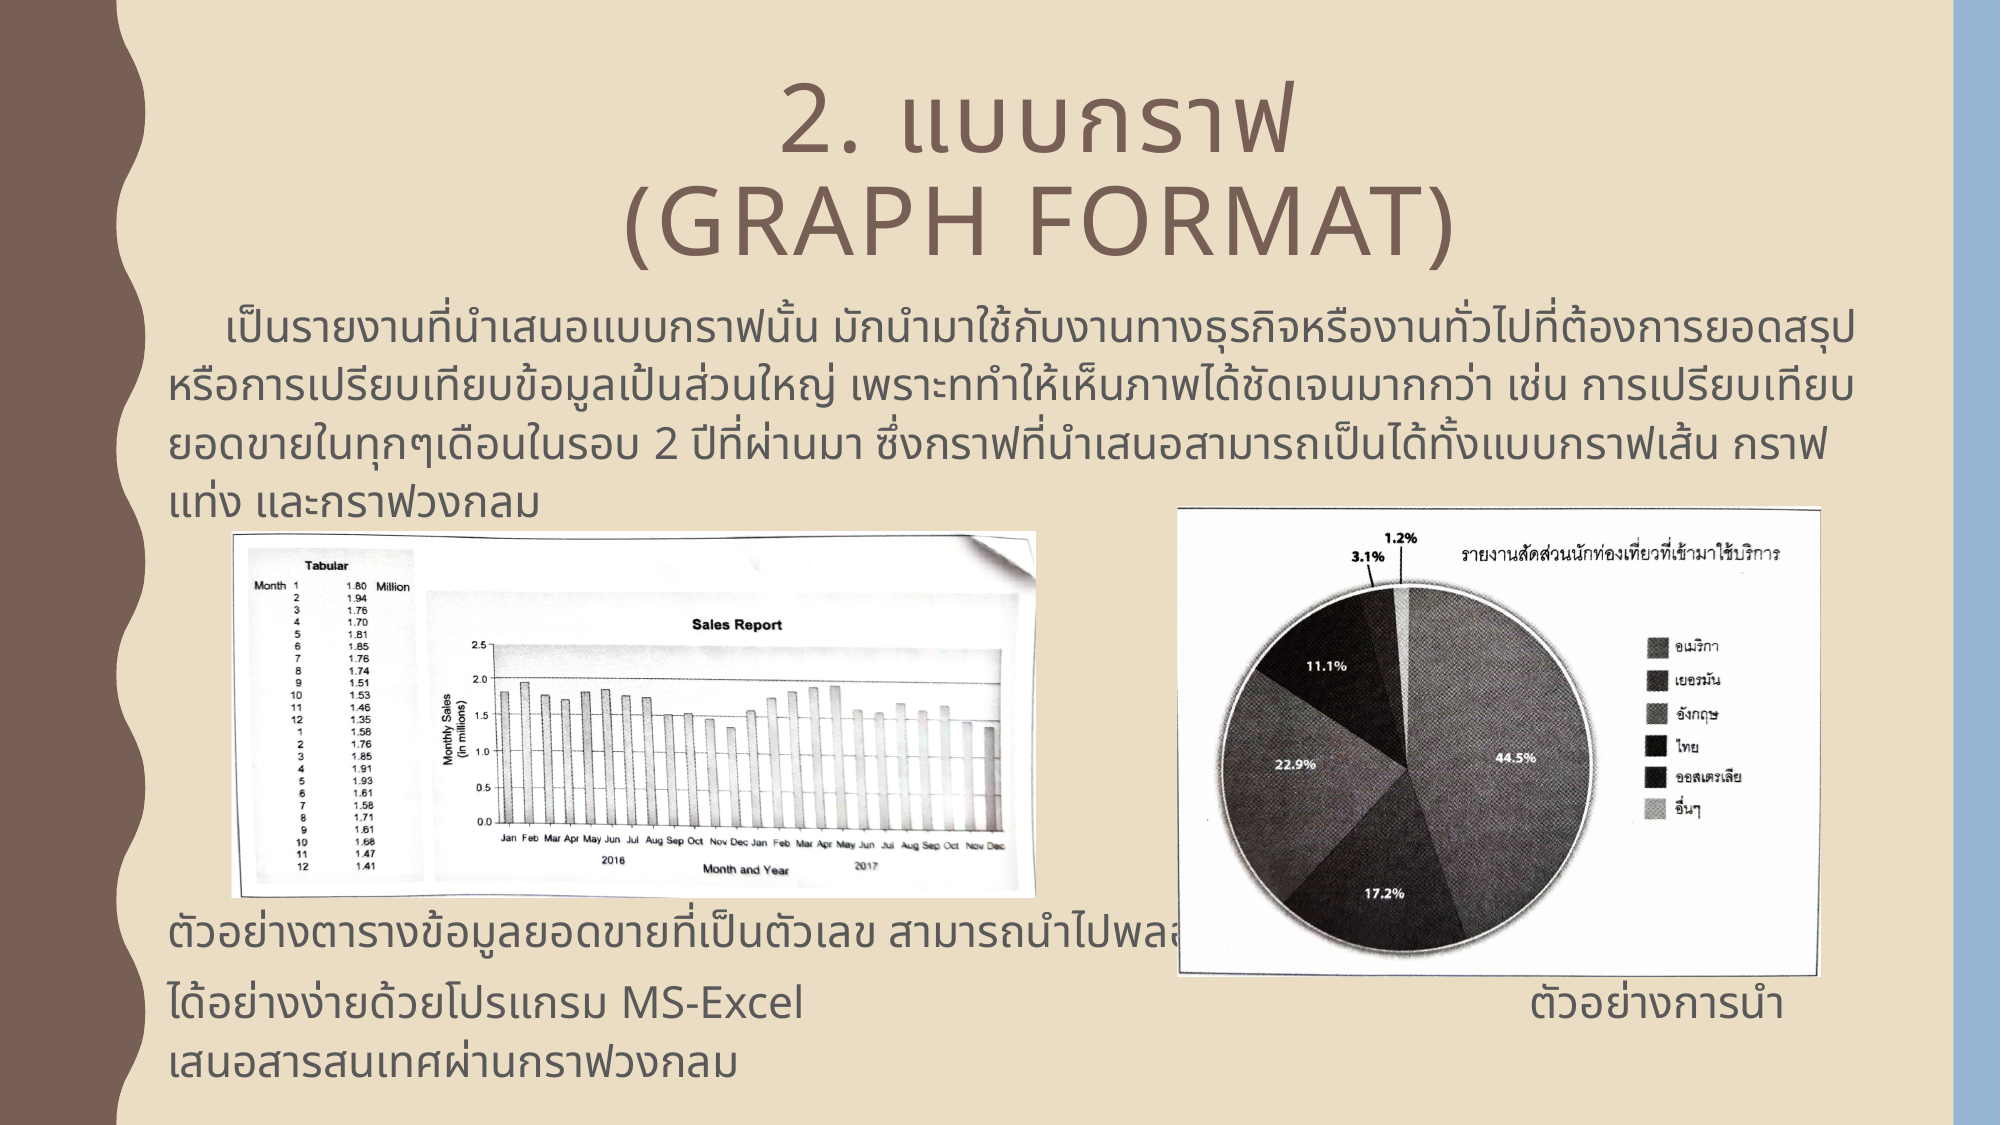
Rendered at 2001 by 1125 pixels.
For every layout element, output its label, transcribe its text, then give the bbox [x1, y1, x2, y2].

picture [1178, 419, 1820, 1064]
title 2. แบบกราฟ (GRAPH FORMAT) [205, 62, 1875, 284]
list เป็นรายงานที่นำเสนอแบบกราฟนั้น มักนำมาใช้กับงานทางธุรกิจหรืองานทั่วไปที่ต้องการยอดสรุปหรือการเปรียบเทียบข้อมูลเป้นส่วนใหญ่ เพราะททำให้เห็นภาพได้ชัดเจนมากกว่า เช่น การเปรียบเทียบยอดขายในทุกๆเดือนในรอบ 2 ปีที่ผ่านมา ซึ่งกราฟที่นำเสนอสามารถเป็นได้ทั้งแบบกราฟเส้น กราฟแท่ง และกราฟวงกลม ตัวอย่างตารางข้อมูลยอดขายที่เป็นตัวเลข สามารถนำไปพลอตเป็นรูปกราฟ ได้อย่างง่ายด้วยโปรแกรม MS-Excel ตัวอย่างการนำเสนอสารสนเทศผ่านกราฟวงกลม [152, 284, 1875, 1103]
picture [233, 312, 1035, 1116]
